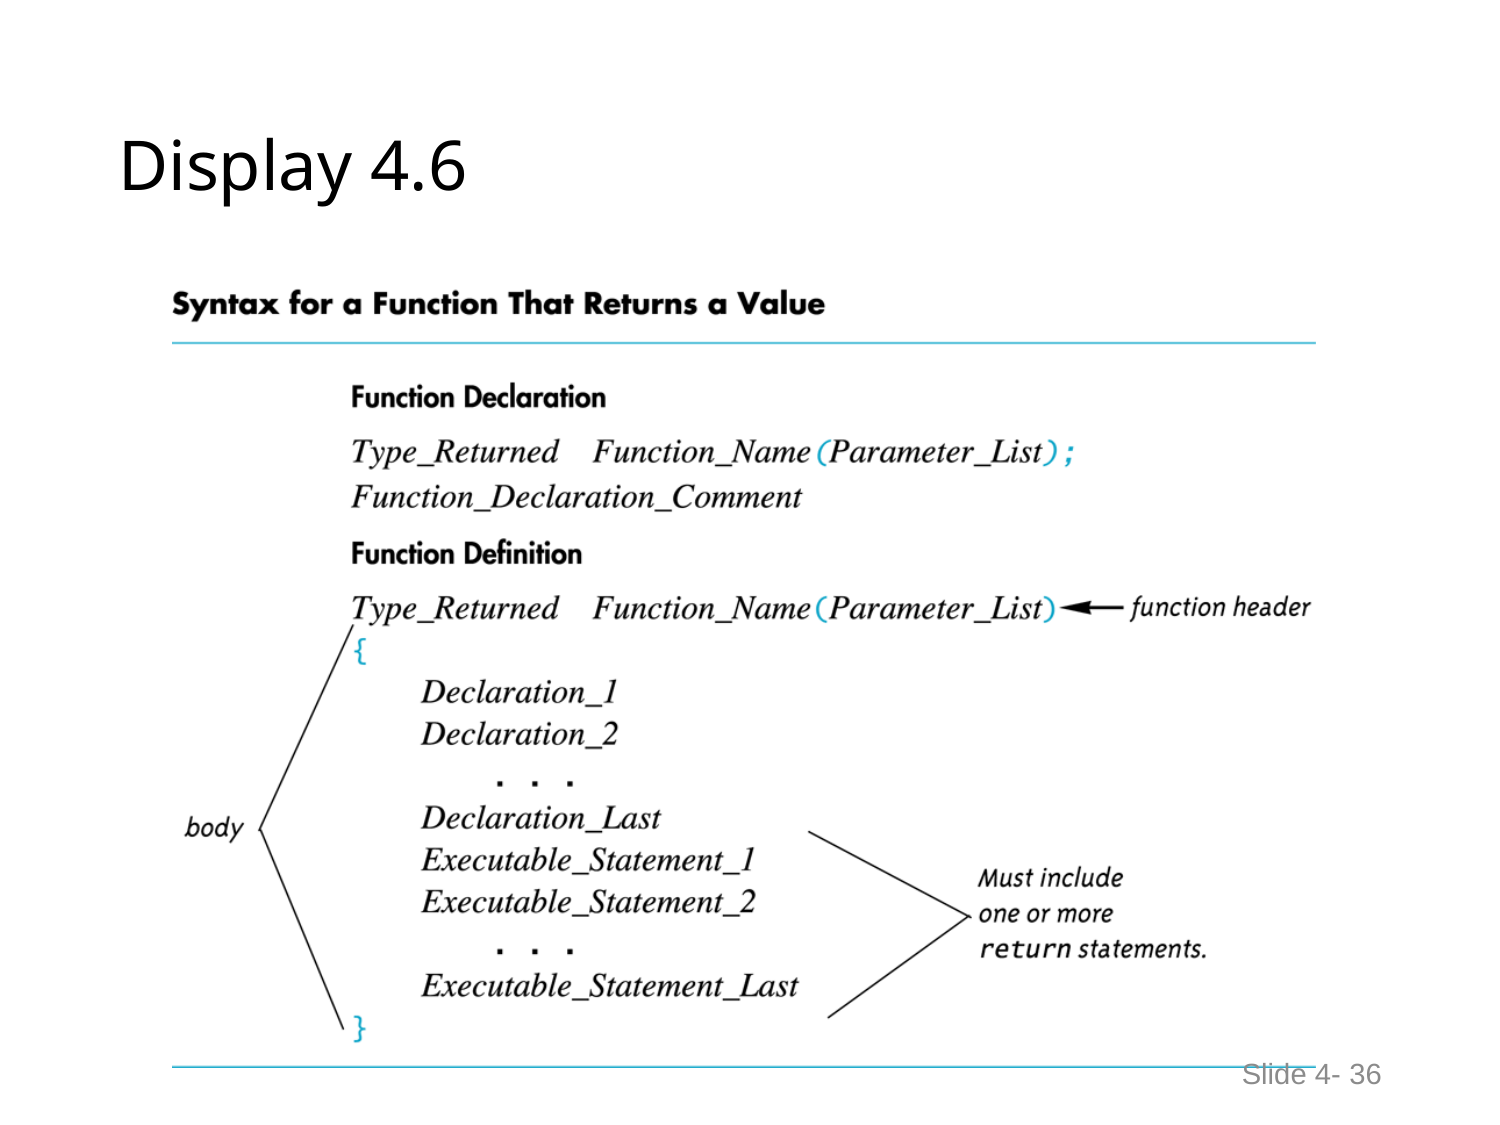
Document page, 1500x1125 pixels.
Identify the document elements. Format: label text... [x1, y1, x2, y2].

slide_number Slide 4- 36 [1059, 1042, 1397, 1103]
picture [172, 285, 1316, 1068]
title Display 4.6 [103, 59, 1397, 278]
